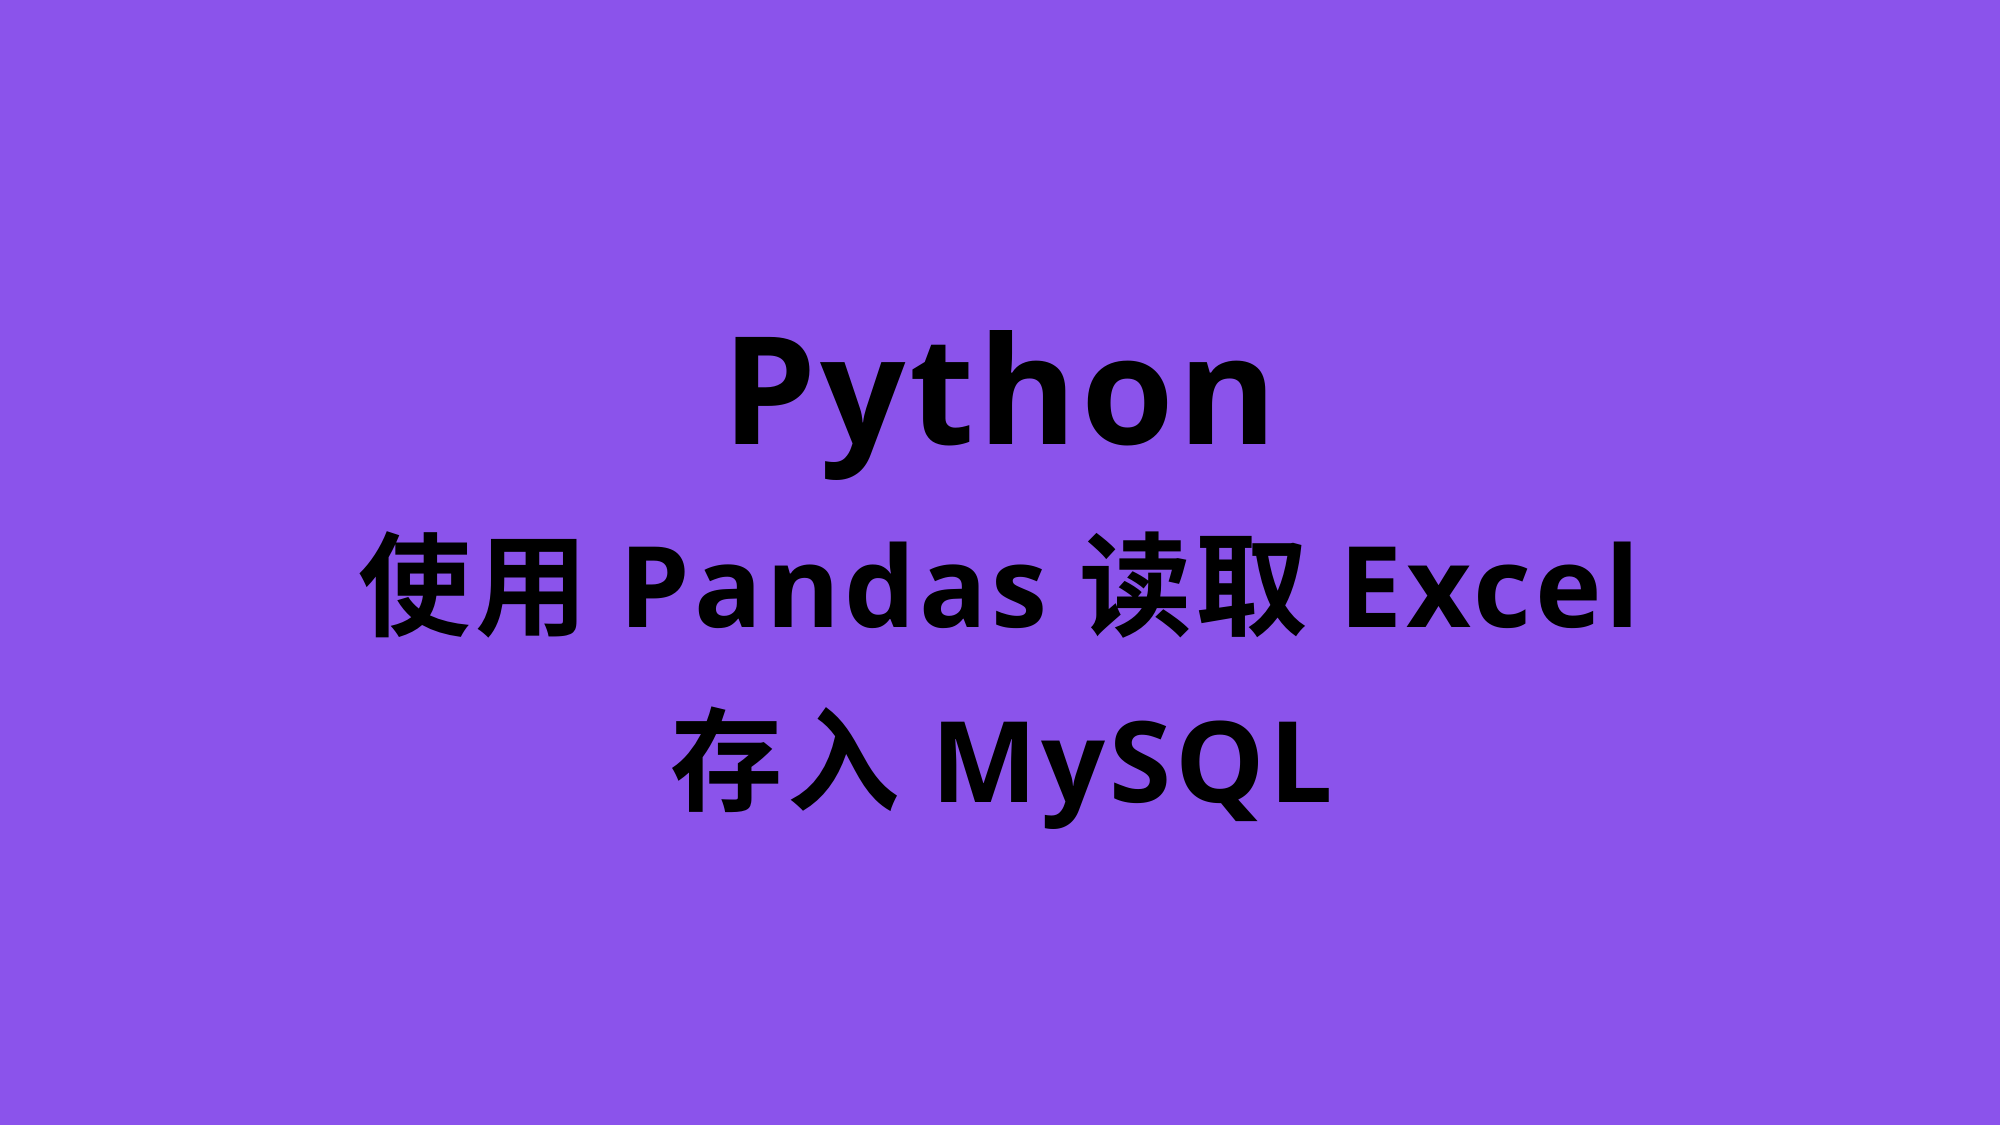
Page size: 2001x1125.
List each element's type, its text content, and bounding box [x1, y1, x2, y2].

title Python 使用Pandas读取Excel 存入MySQL [104, 149, 1896, 916]
